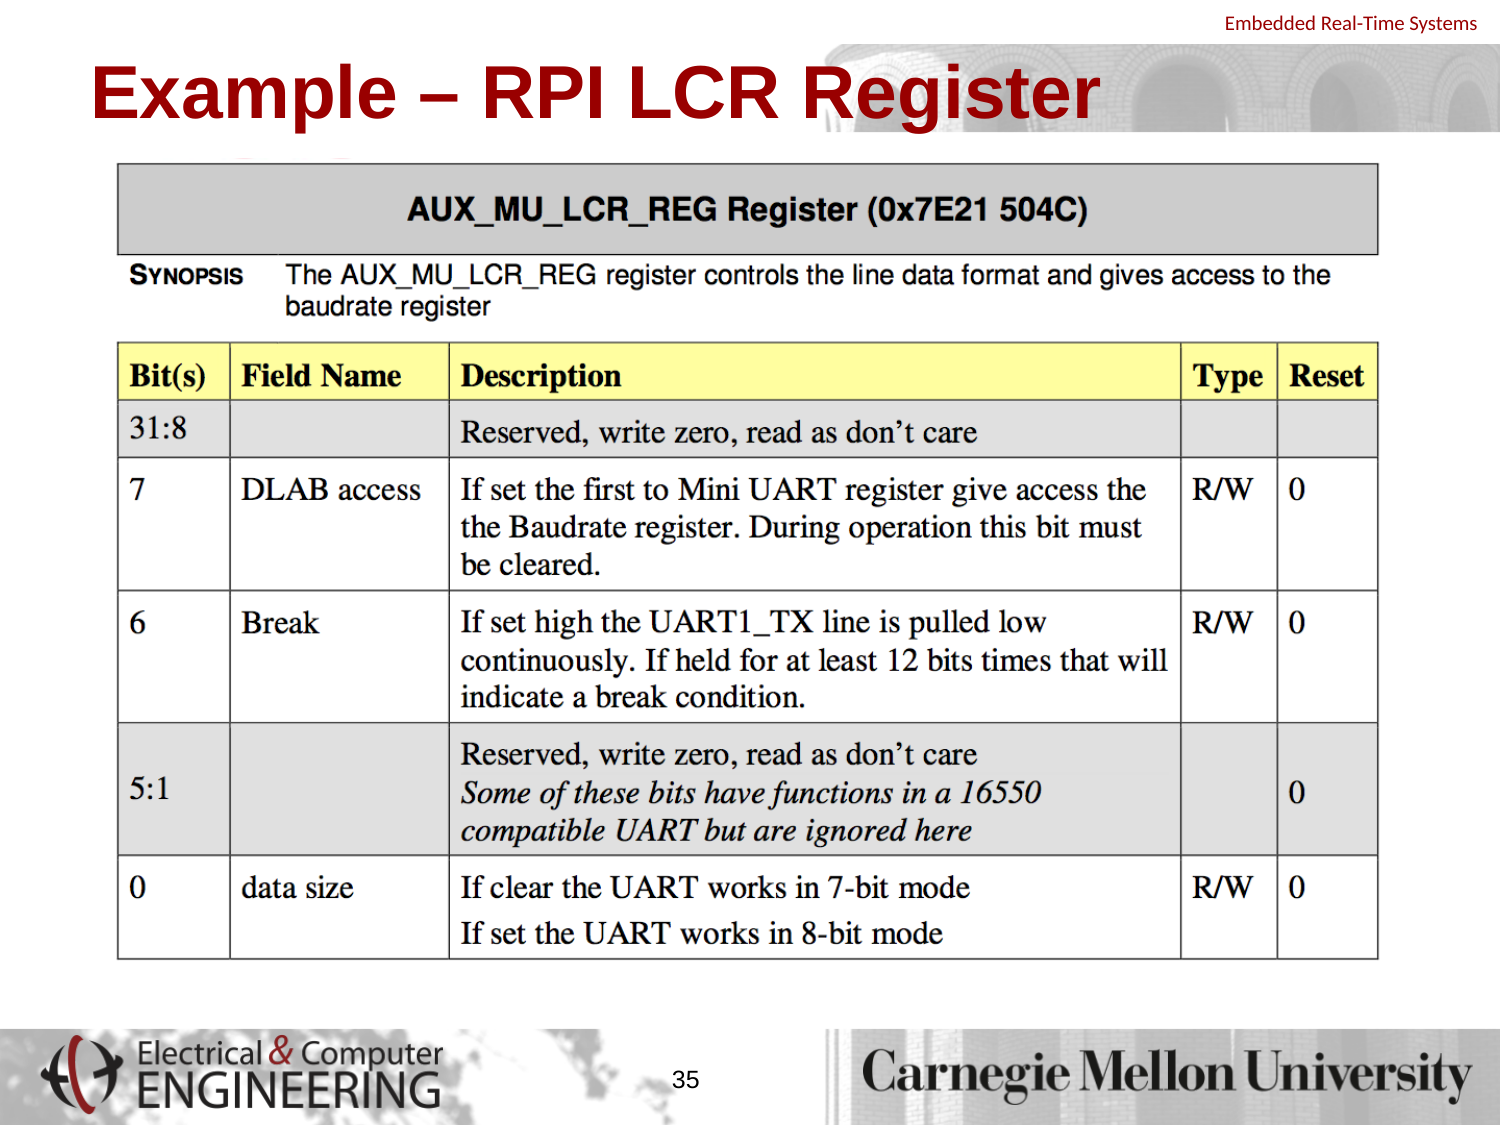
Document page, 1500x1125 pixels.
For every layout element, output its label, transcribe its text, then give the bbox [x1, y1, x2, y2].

slide_number 35 [364, 1048, 715, 1109]
picture [0, 1028, 1500, 1125]
picture [105, 158, 1394, 972]
picture [664, 43, 1500, 133]
title Example – RPI LCR Register [75, 45, 1425, 133]
